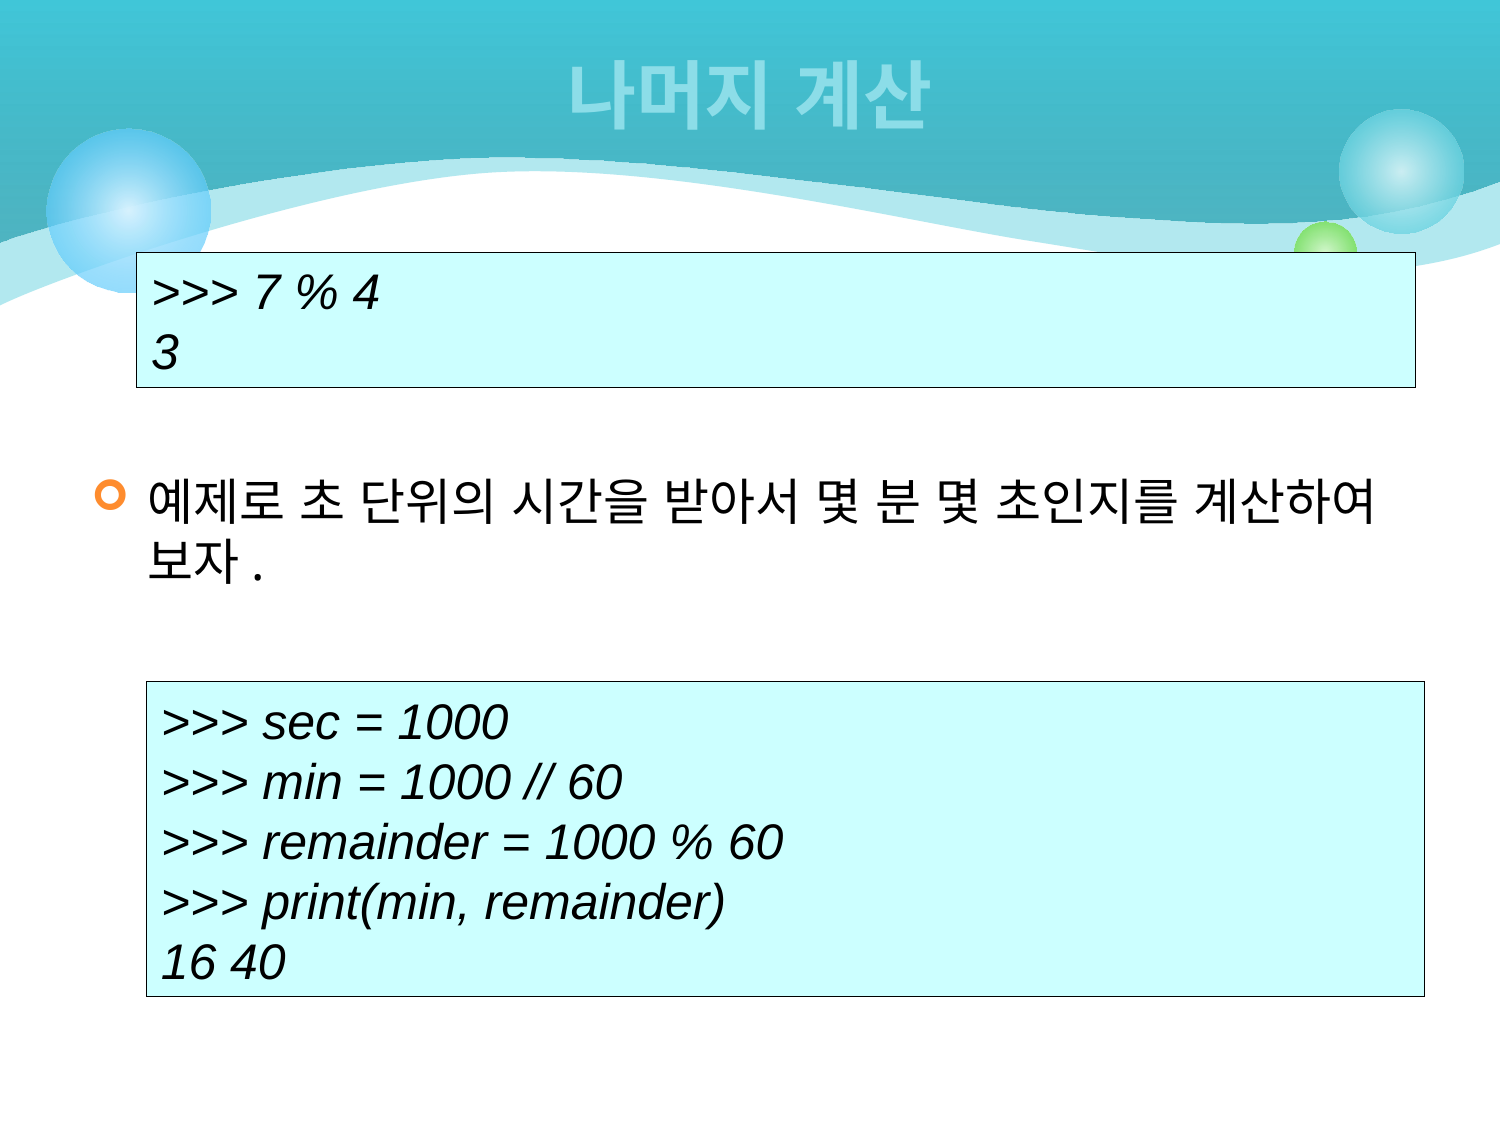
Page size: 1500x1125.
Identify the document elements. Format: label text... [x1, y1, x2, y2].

text_box >>> 7 % 4 3 [136, 252, 1416, 388]
title 나머지 계산 [75, 0, 1425, 188]
text_box >>> sec = 1000 >>> min = 1000 // 60 >>> remainder = 1000 % 60 >>> print(min, remainder) 16 40 [146, 681, 1425, 997]
list 예제로 초 단위의 시간을 받아서 몇 분 몇 초인지를 계산하여 보자. [76, 252, 1427, 996]
